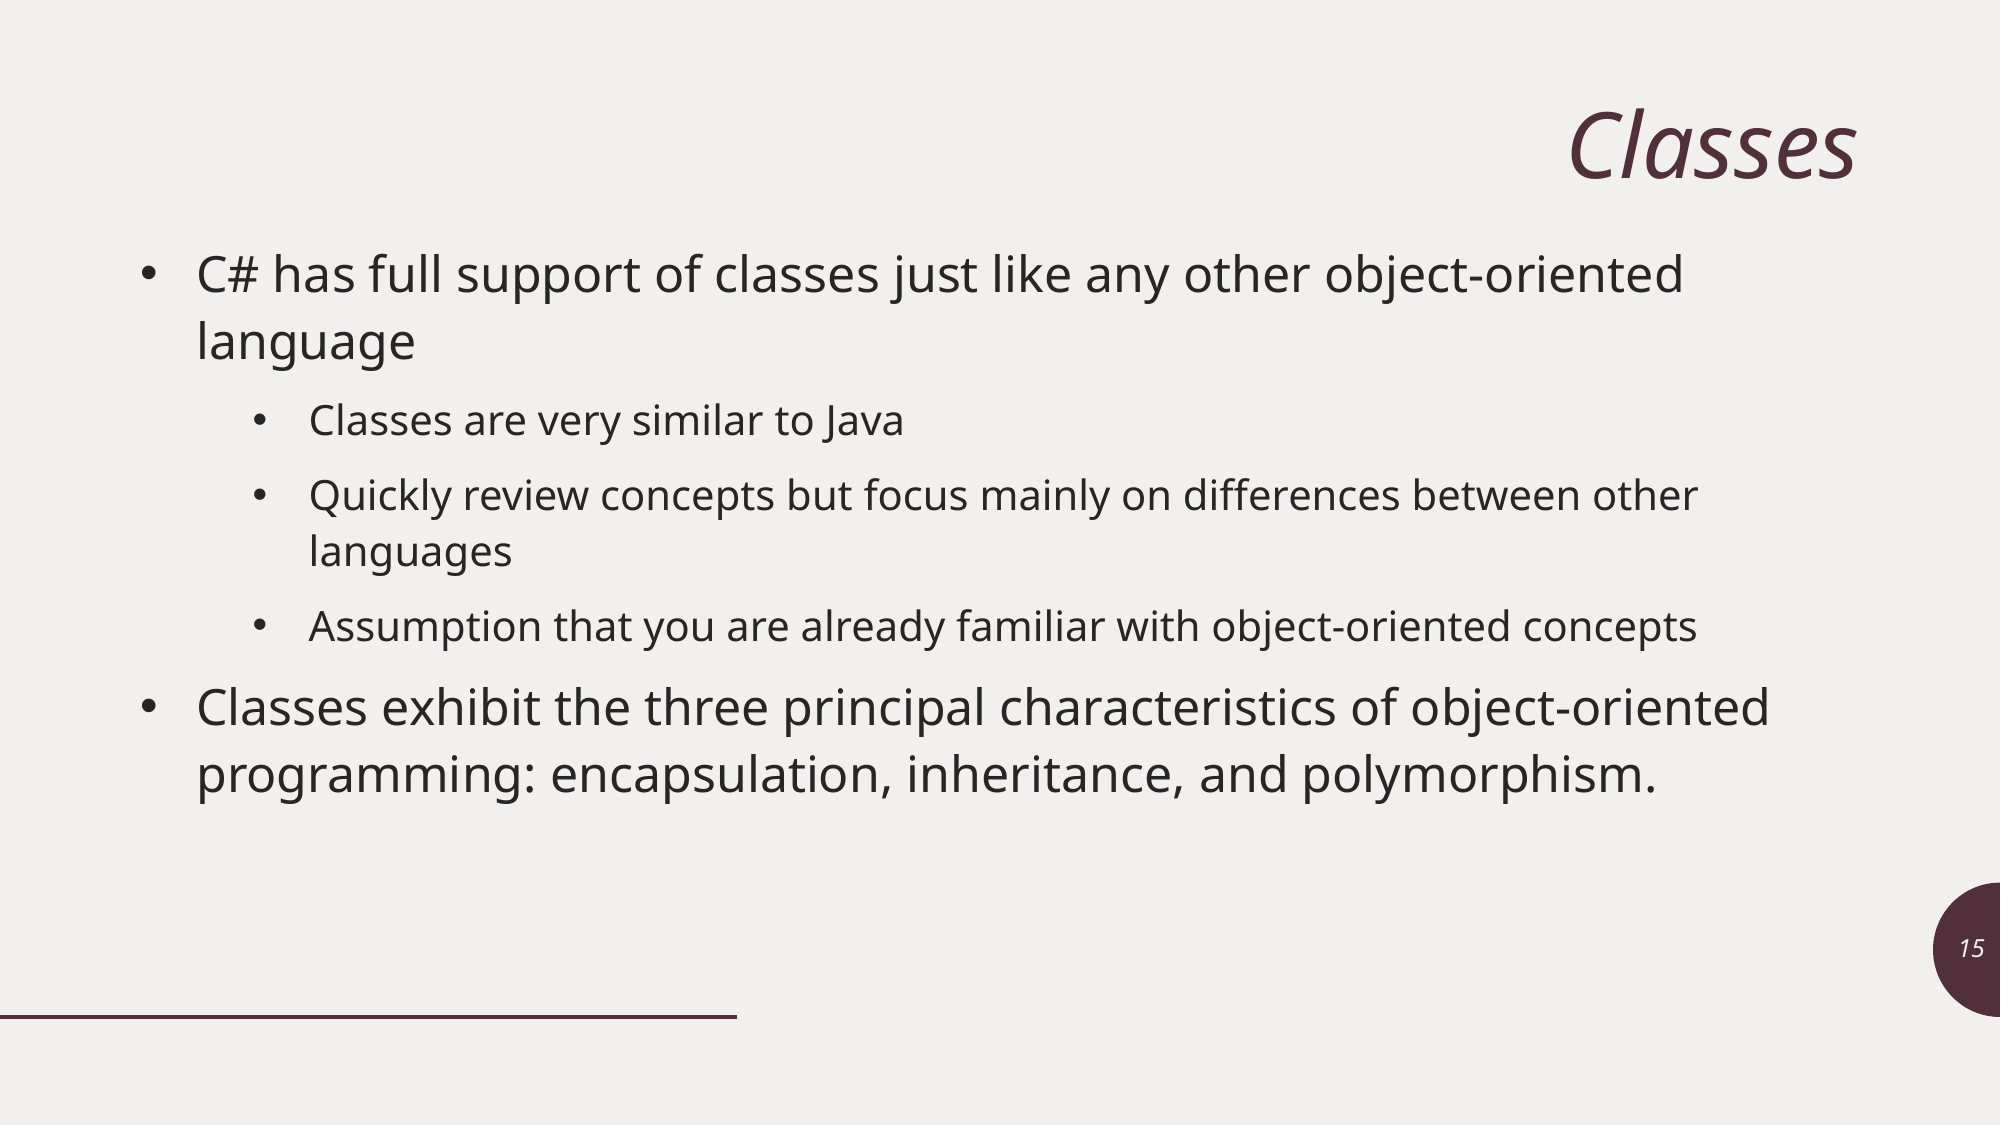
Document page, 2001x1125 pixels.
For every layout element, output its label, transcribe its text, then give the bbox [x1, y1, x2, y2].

list C# has full support of classes just like any other object-oriented language Classes are very similar to Java Quickly review concepts but focus mainly on differences between other languages Assumption that you are already familiar with object-oriented concepts Classes exhibit the three principal characteristics of object-oriented programming: encapsulation, inheritance, and polymorphism. [125, 227, 1875, 999]
title Classes [125, 91, 1875, 207]
slide_number 15 [1933, 919, 2000, 980]
